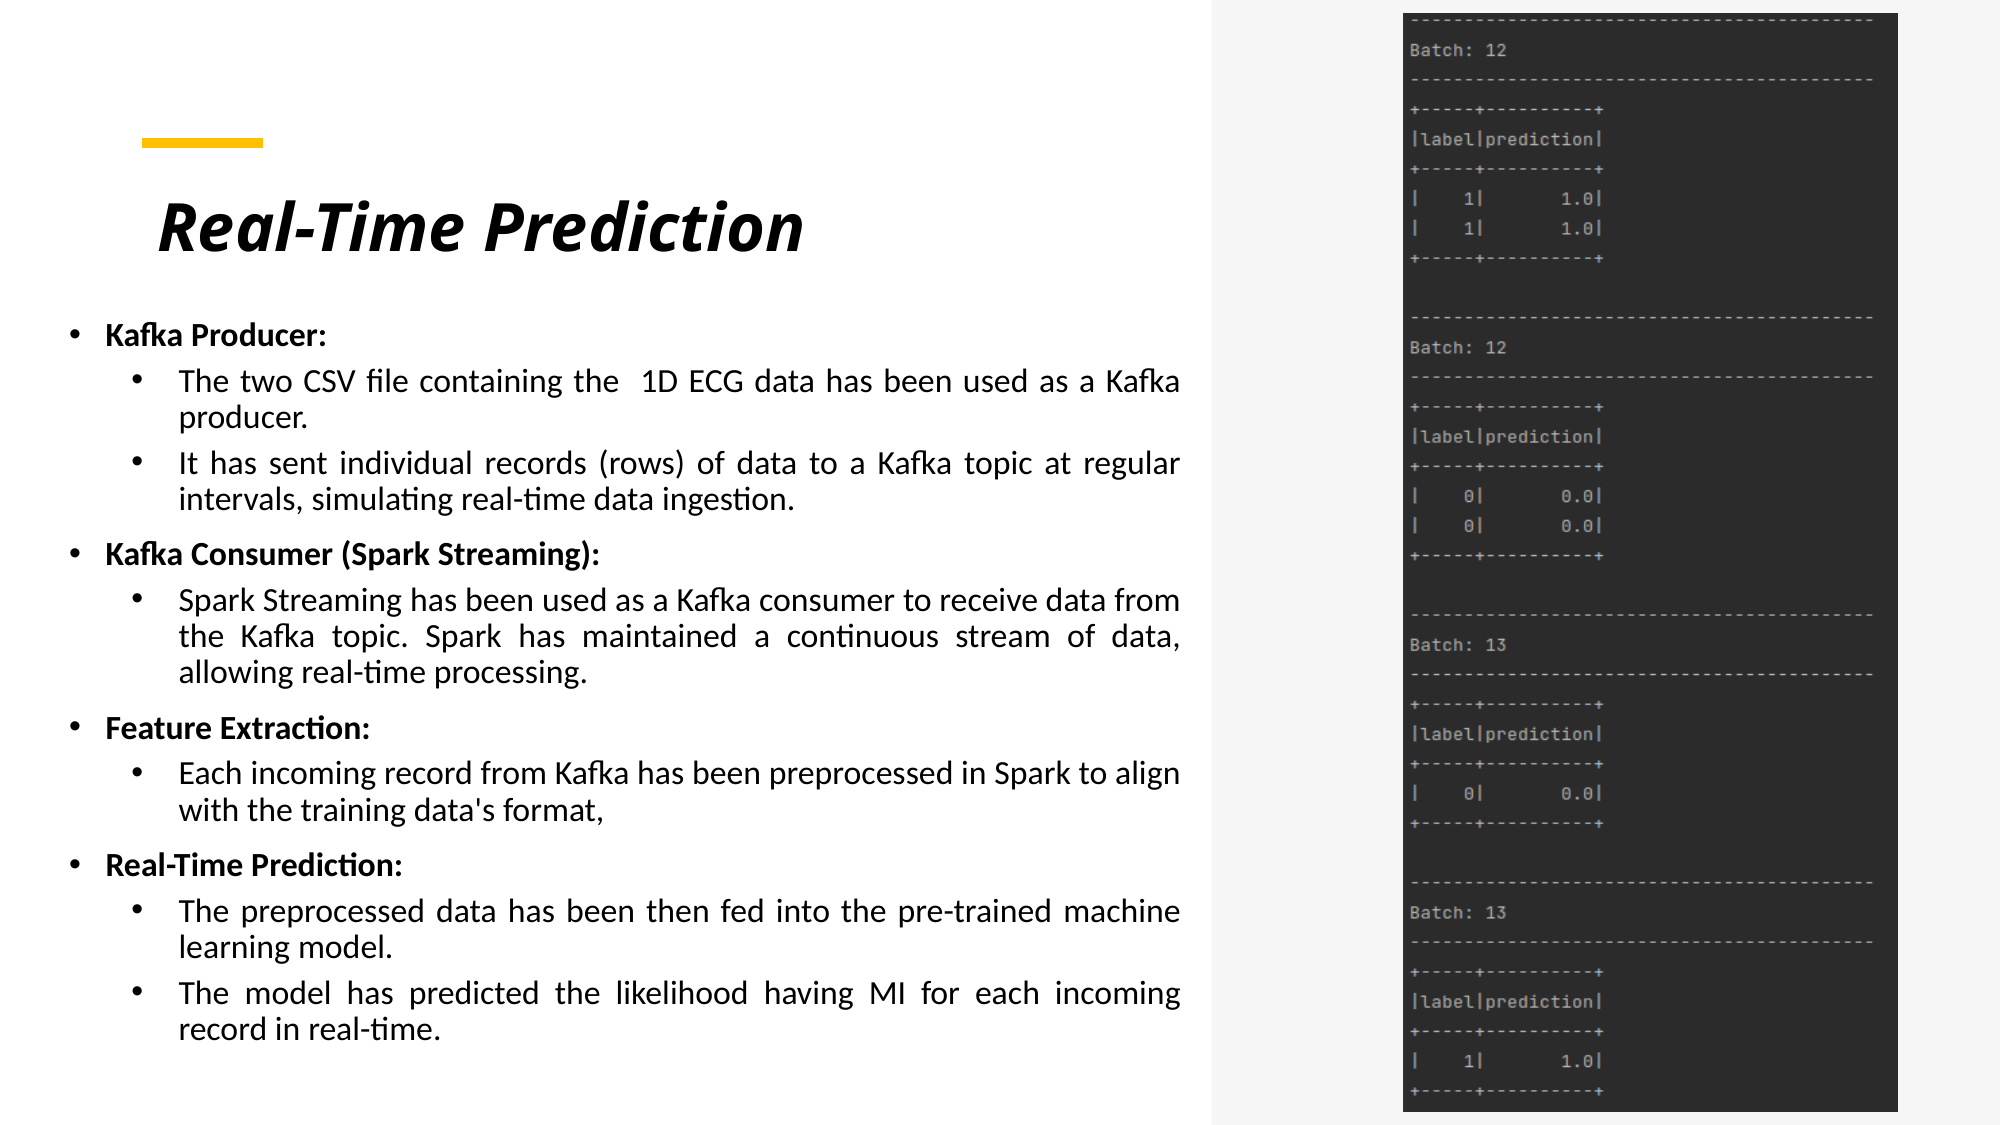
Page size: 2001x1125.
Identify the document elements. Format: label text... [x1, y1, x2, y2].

title Real-Time Prediction [125, 186, 1075, 309]
text_box [1211, 0, 2000, 1125]
picture [1403, 13, 1898, 1112]
list Kafka Producer: The two CSV file containing the 1D ECG data has been used as a Kafka producer. It has sent individual records (rows) of data to a Kafka topic at regular intervals, simulating real-time data ingestion. Kafka Consumer (Spark Streaming): Spark Streaming has been used as a Kafka consumer to receive data from the Kafka topic. Spark has maintained a continuous stream of data, allowing real-time processing. Feature Extraction: Each incoming record from Kafka has been preprocessed in Spark to align with the training data's format, Real-Time Prediction: The preprocessed data has been then fed into the pre-trained machine learning model. The model has predicted the likelihood having MI for each incoming record in real-time. [54, 309, 1196, 1056]
